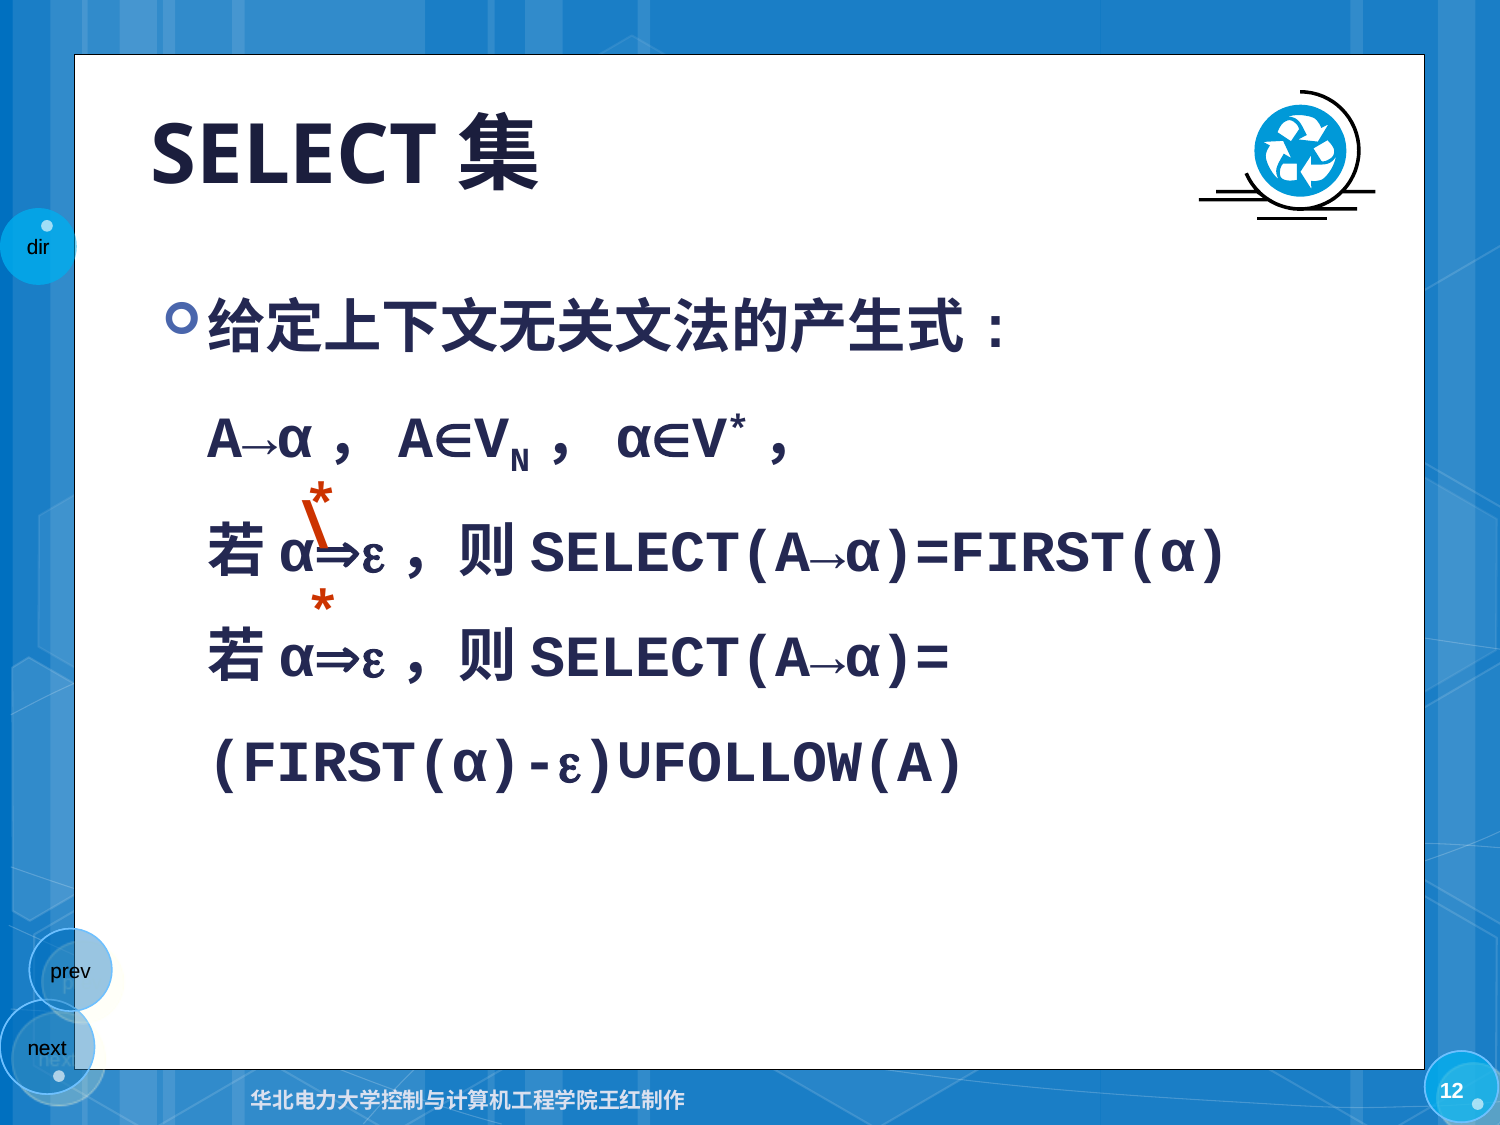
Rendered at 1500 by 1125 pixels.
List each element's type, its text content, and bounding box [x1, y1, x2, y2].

footer 华北电力大学控制与计算机工程学院王红制作 [143, 1069, 701, 1125]
picture [1198, 89, 1376, 221]
list 给定上下文无关文法的产生式: A→α，AVN，αV*， 若α，则SELECT(A→α)=FIRST(α) 若α，则SELECT(A→α)= (FIRST(α)-)∪FOLLOW(A) [135, 246, 1363, 1004]
text_box * [293, 574, 353, 645]
table_cell [293, 569, 352, 576]
title SELECT集 [135, 66, 1324, 209]
slide_number 12 [1424, 1060, 1495, 1121]
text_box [283, 461, 350, 568]
